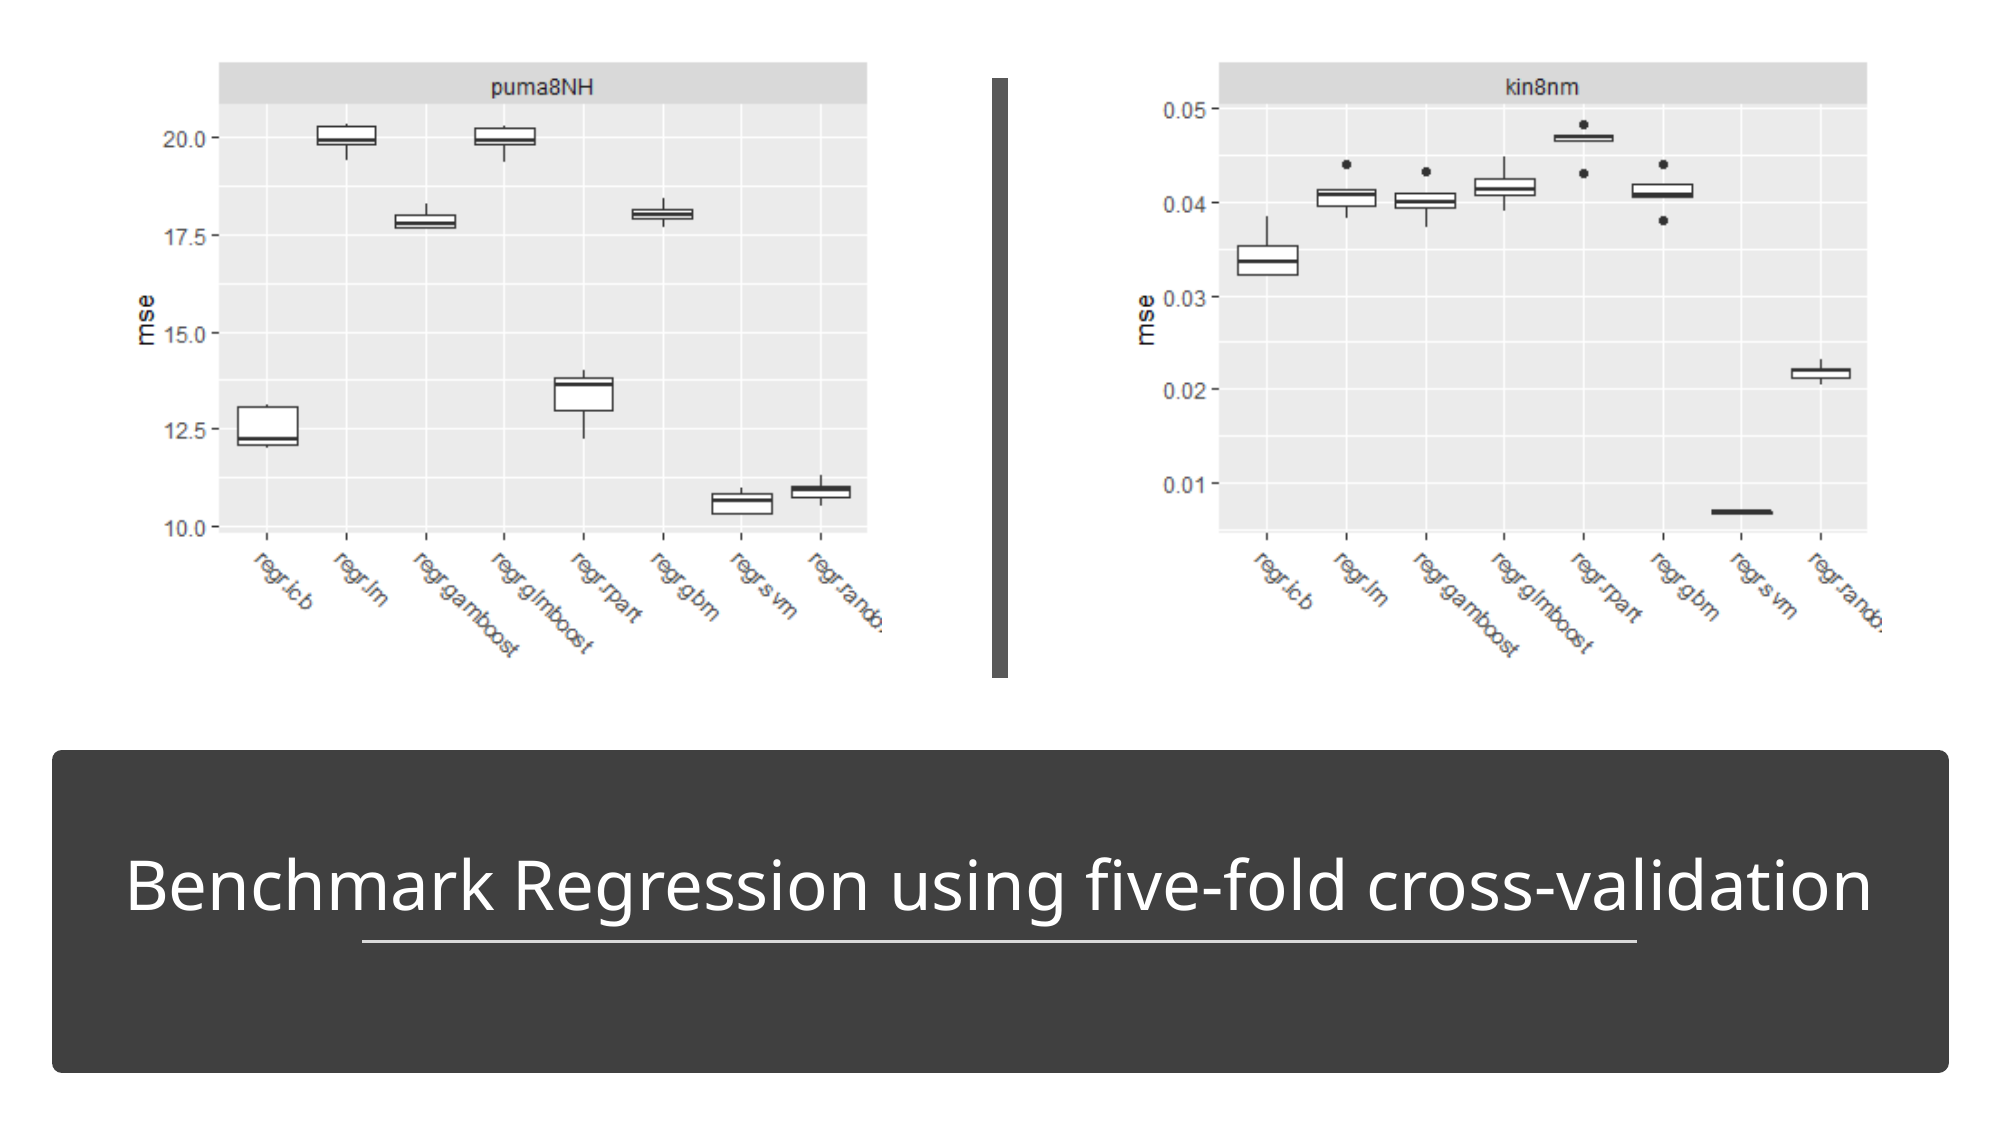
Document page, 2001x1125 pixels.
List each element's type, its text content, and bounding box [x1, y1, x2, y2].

picture [1118, 50, 1882, 707]
picture [118, 50, 882, 707]
text_box [61, 759, 1939, 1064]
title Benchmark Regression using five-fold cross-validation [86, 780, 1914, 933]
